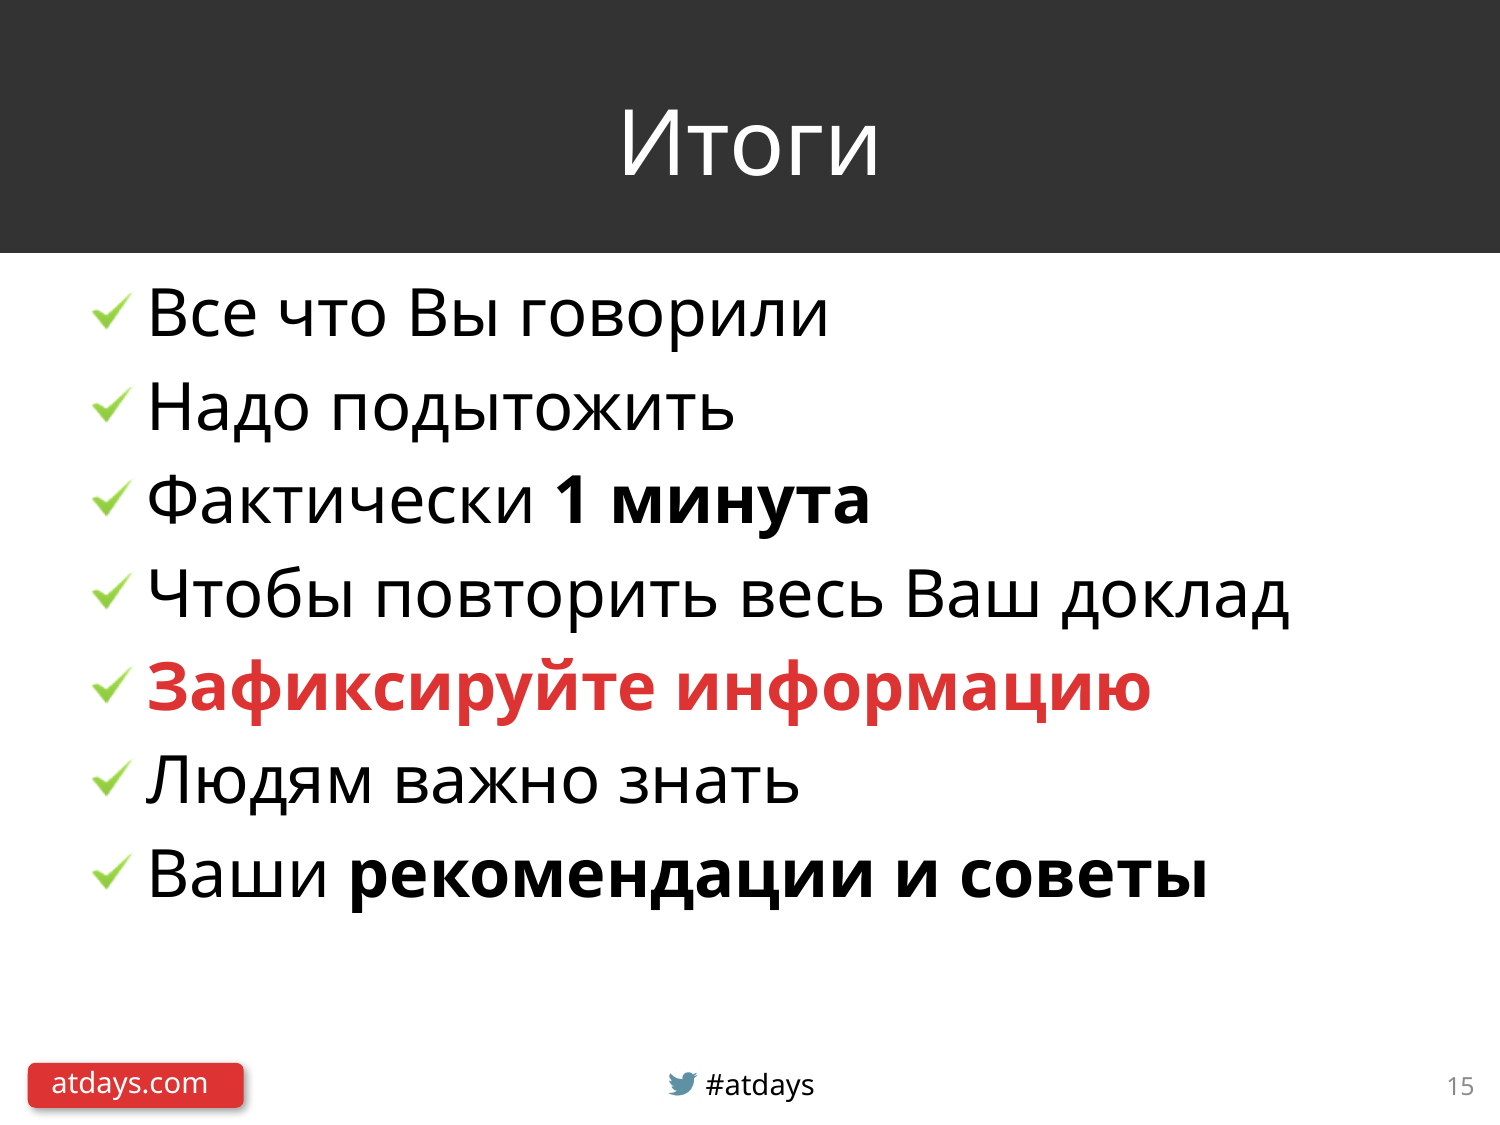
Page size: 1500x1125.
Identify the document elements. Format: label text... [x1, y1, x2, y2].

picture [90, 660, 137, 708]
picture [662, 1063, 703, 1104]
picture [90, 473, 137, 521]
picture [90, 753, 137, 801]
slide_number 15 [1139, 1057, 1490, 1118]
picture [90, 286, 137, 334]
title Итоги [75, 45, 1425, 233]
picture [90, 380, 137, 427]
picture [90, 566, 137, 614]
list Все что Вы говорили Надо подытожить Фактически 1 минута Чтобы повторить весь Ваш доклад Зафиксируйте информацию Людям важно знать Ваши рекомендации и советы [75, 262, 1425, 1005]
picture [90, 847, 137, 894]
